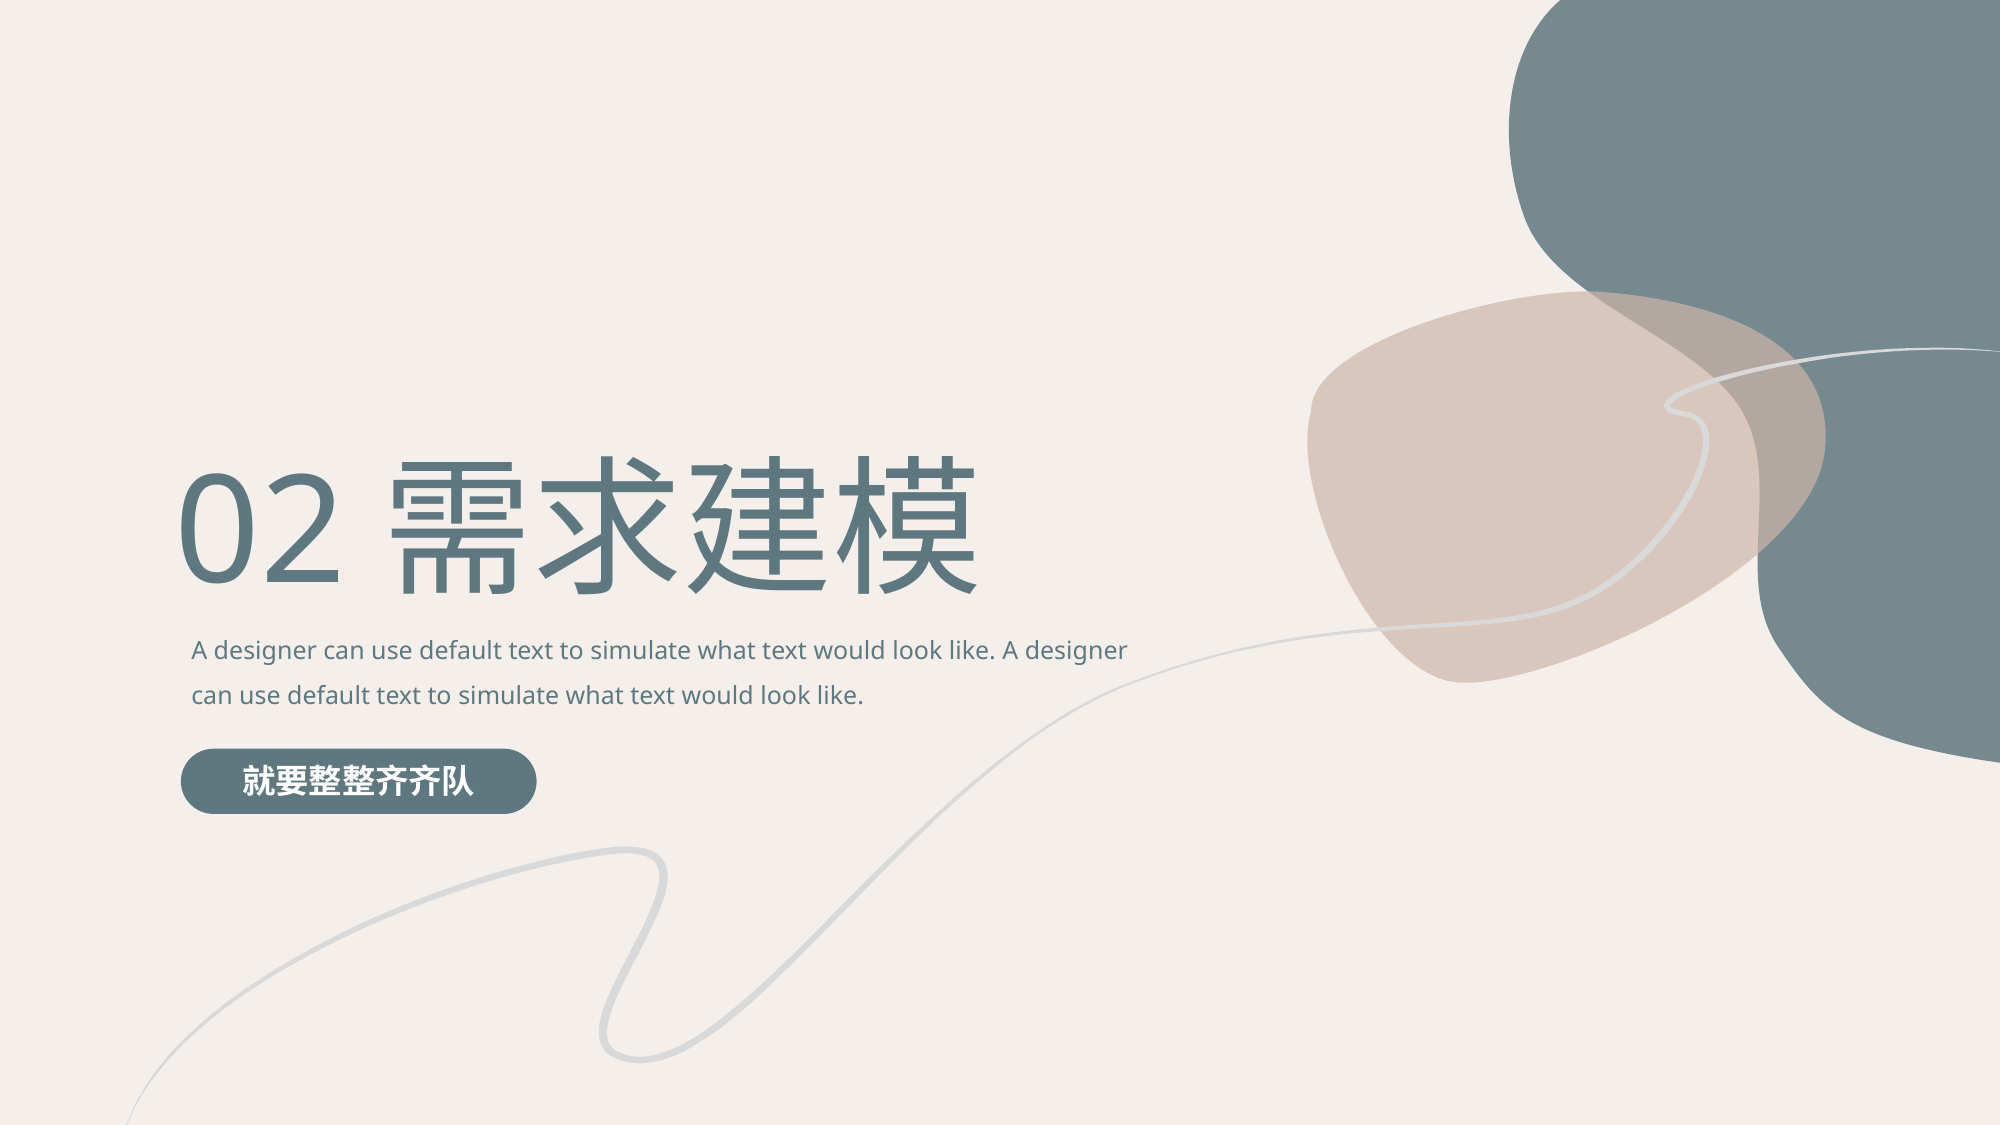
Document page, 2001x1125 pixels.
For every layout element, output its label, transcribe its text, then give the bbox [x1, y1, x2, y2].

text_box [126, 717, 1066, 1125]
text_box [1507, 0, 2000, 359]
text_box 02需求建模 [160, 425, 1080, 621]
text_box [1380, 363, 1827, 684]
text_box [1168, 347, 2000, 671]
text_box [179, 747, 538, 815]
text_box [1306, 290, 1796, 627]
text_box 就要整整齐齐队 [227, 752, 491, 808]
text_box [1756, 350, 2000, 764]
text_box A designer can use default text to simulate what text would look like. A designer can use default text to simulate what text would look like. [176, 612, 1168, 717]
